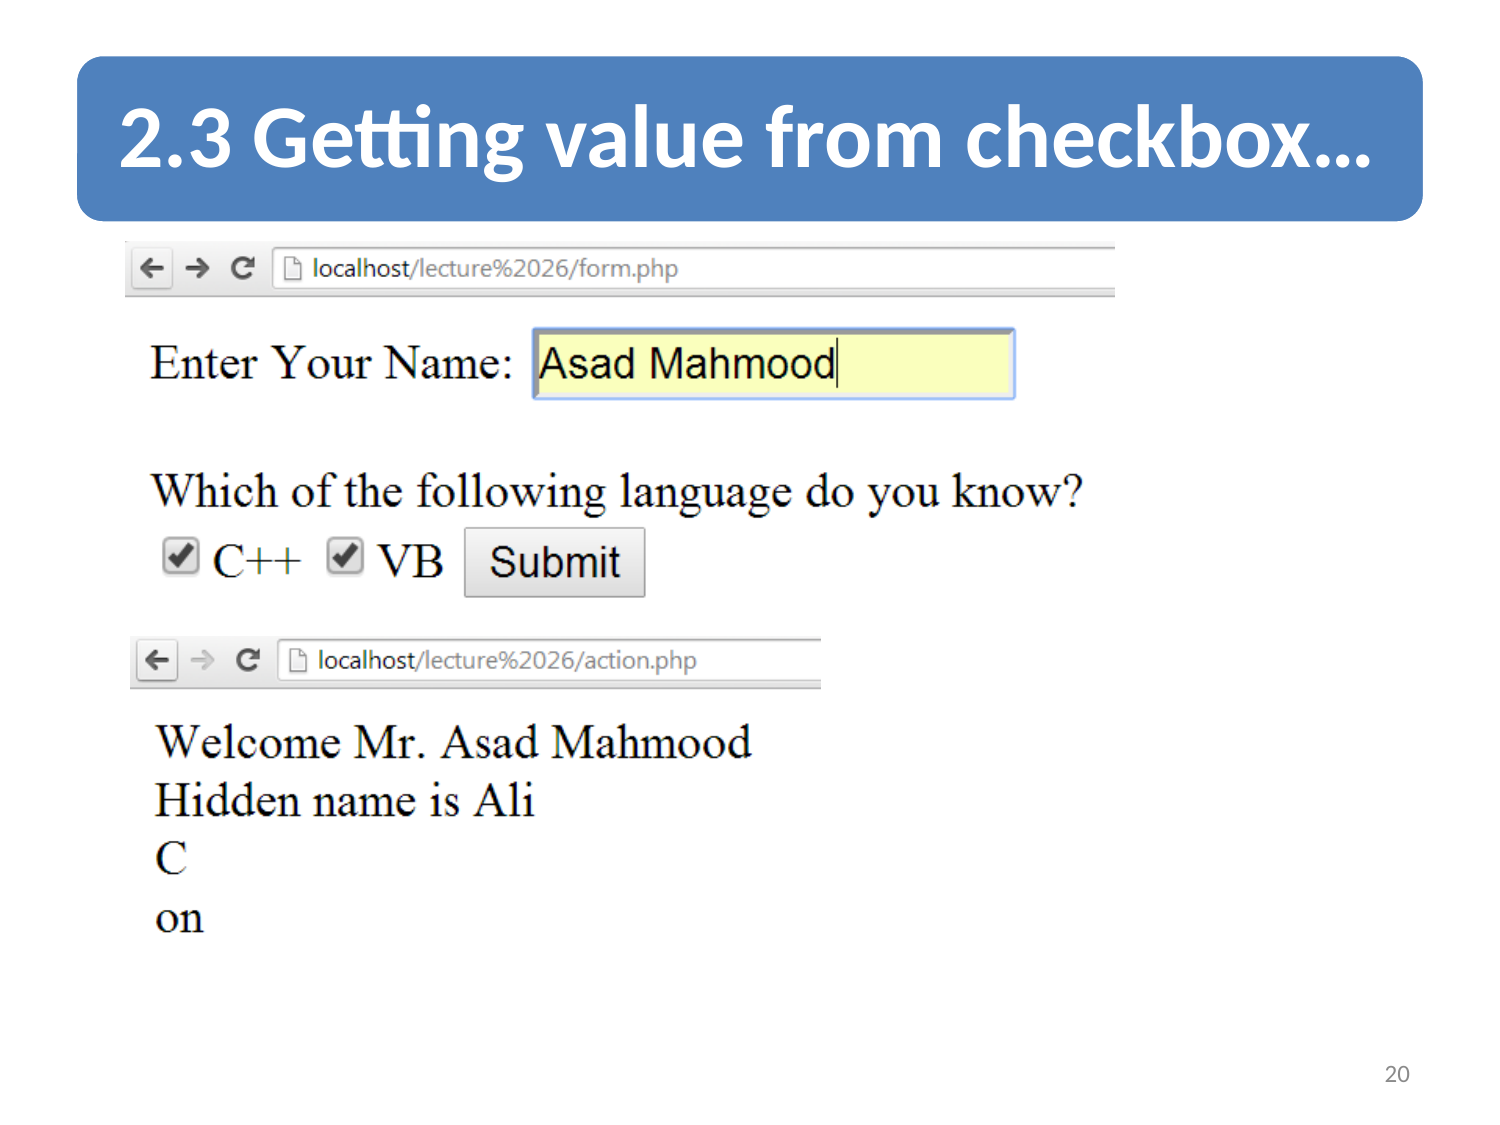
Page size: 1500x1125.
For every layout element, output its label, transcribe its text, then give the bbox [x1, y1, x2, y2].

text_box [74, 44, 1426, 233]
picture [124, 241, 1115, 967]
slide_number 20 [1074, 1042, 1425, 1103]
